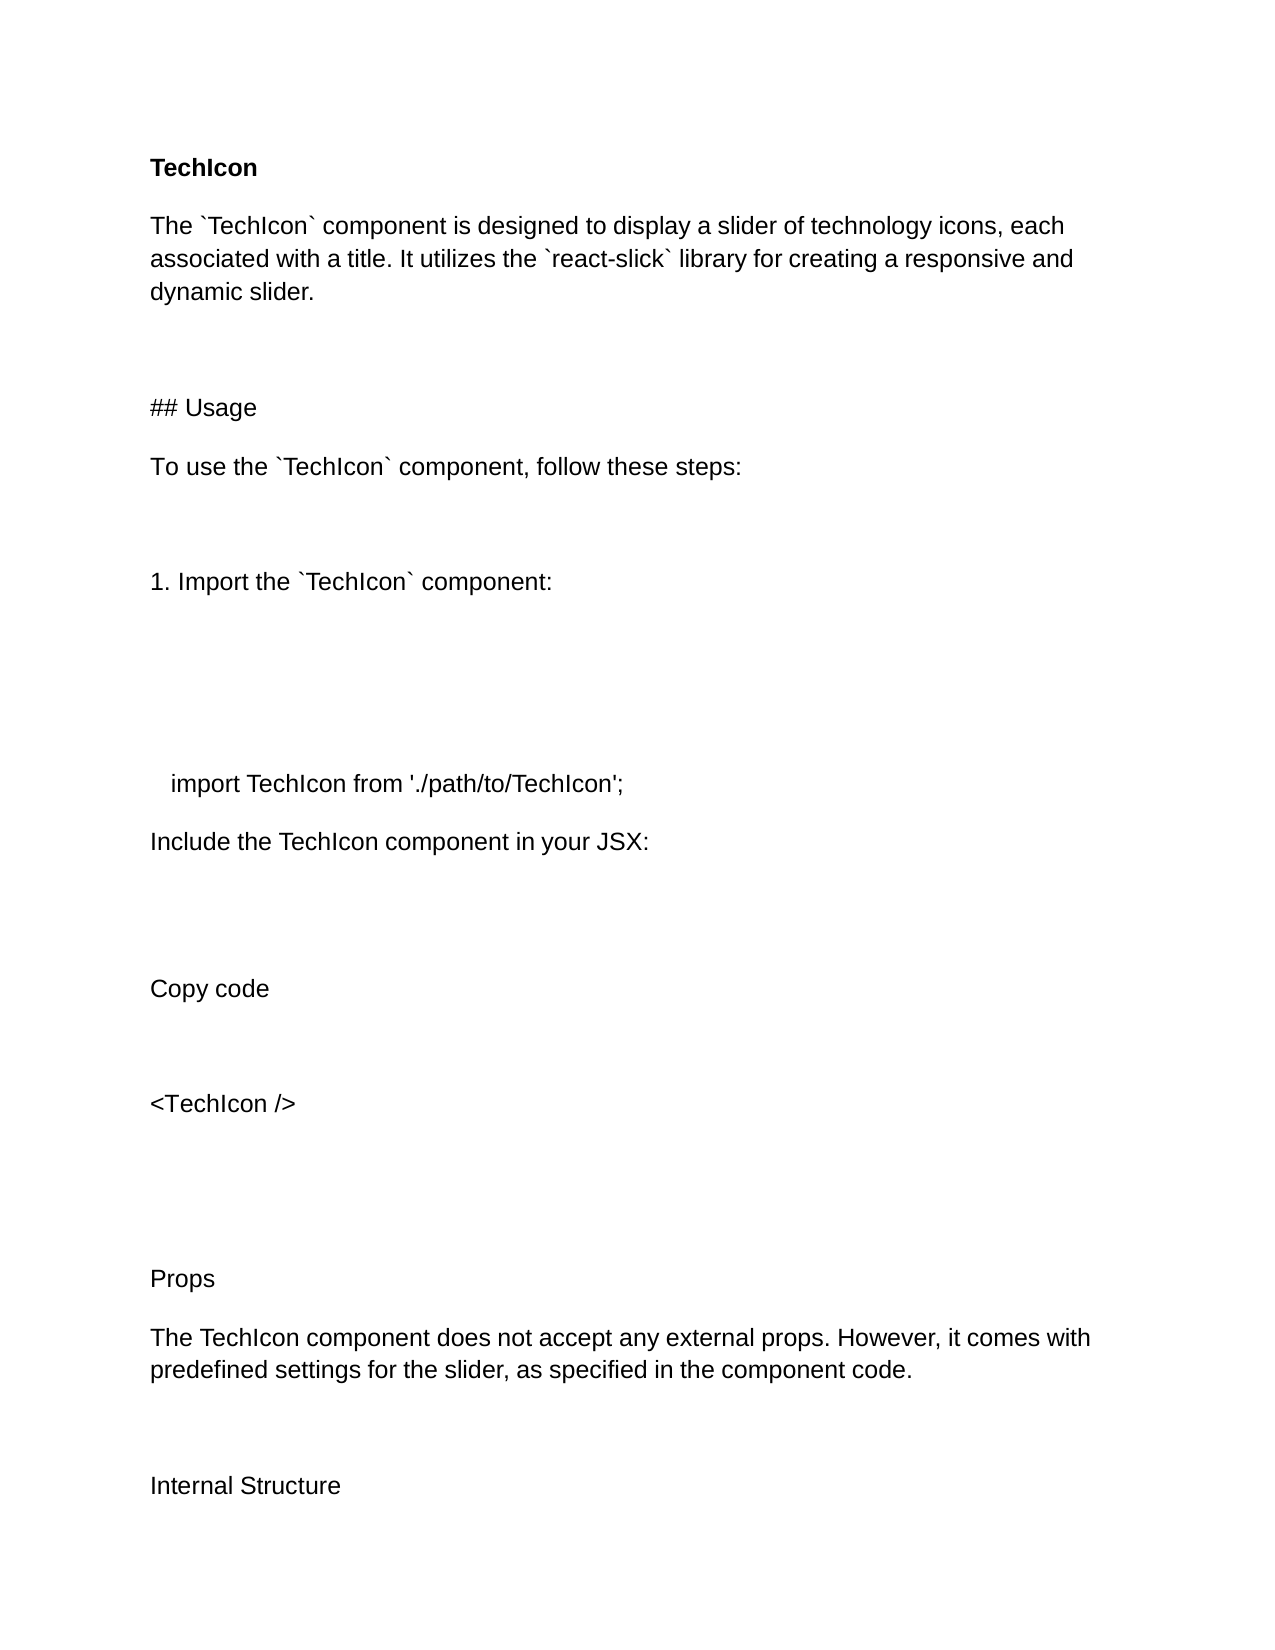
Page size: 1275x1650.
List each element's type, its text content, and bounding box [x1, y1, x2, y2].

text_box TechIcon The `TechIcon` component is designed to display a slider of technology icons, each associated with a title. It utilizes the `react-slick` library for creating a responsive and dynamic slider. [147, 151, 1084, 306]
text_box <TechIcon /> [147, 1088, 299, 1118]
text_box Internal Structure [147, 1469, 344, 1500]
text_box 1. Import the `TechIcon` component: [147, 565, 557, 596]
text_box Copy code [147, 972, 272, 1002]
text_box Props The TechIcon component does not accept any external props. However, it comes with predefined settings for the slider, as specified in the component code. [147, 1262, 1103, 1384]
text_box ## Usage To use the `TechIcon` component, follow these steps: [147, 391, 747, 481]
text_box import TechIcon from './path/to/TechIcon'; Include the TechIcon component in your JSX: [147, 739, 657, 856]
